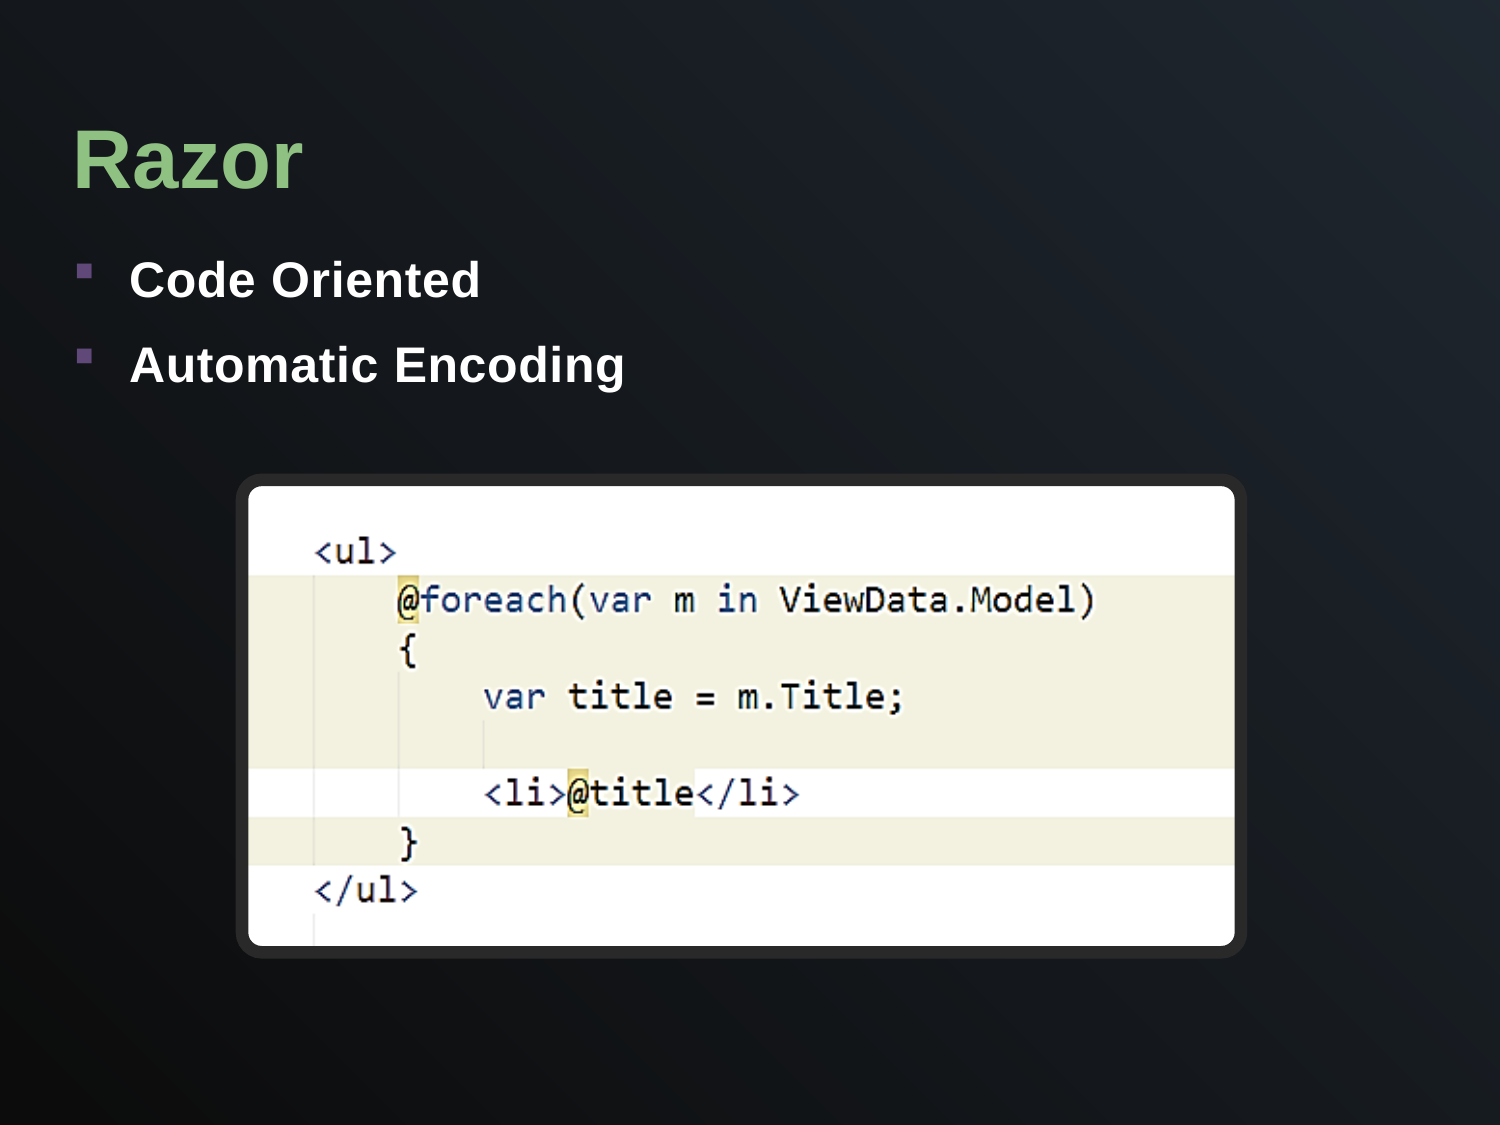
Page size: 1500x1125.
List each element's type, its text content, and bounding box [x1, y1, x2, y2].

list Code Oriented Automatic Encoding [57, 239, 1318, 1015]
title Razor [57, 37, 1318, 213]
picture [241, 479, 1242, 953]
